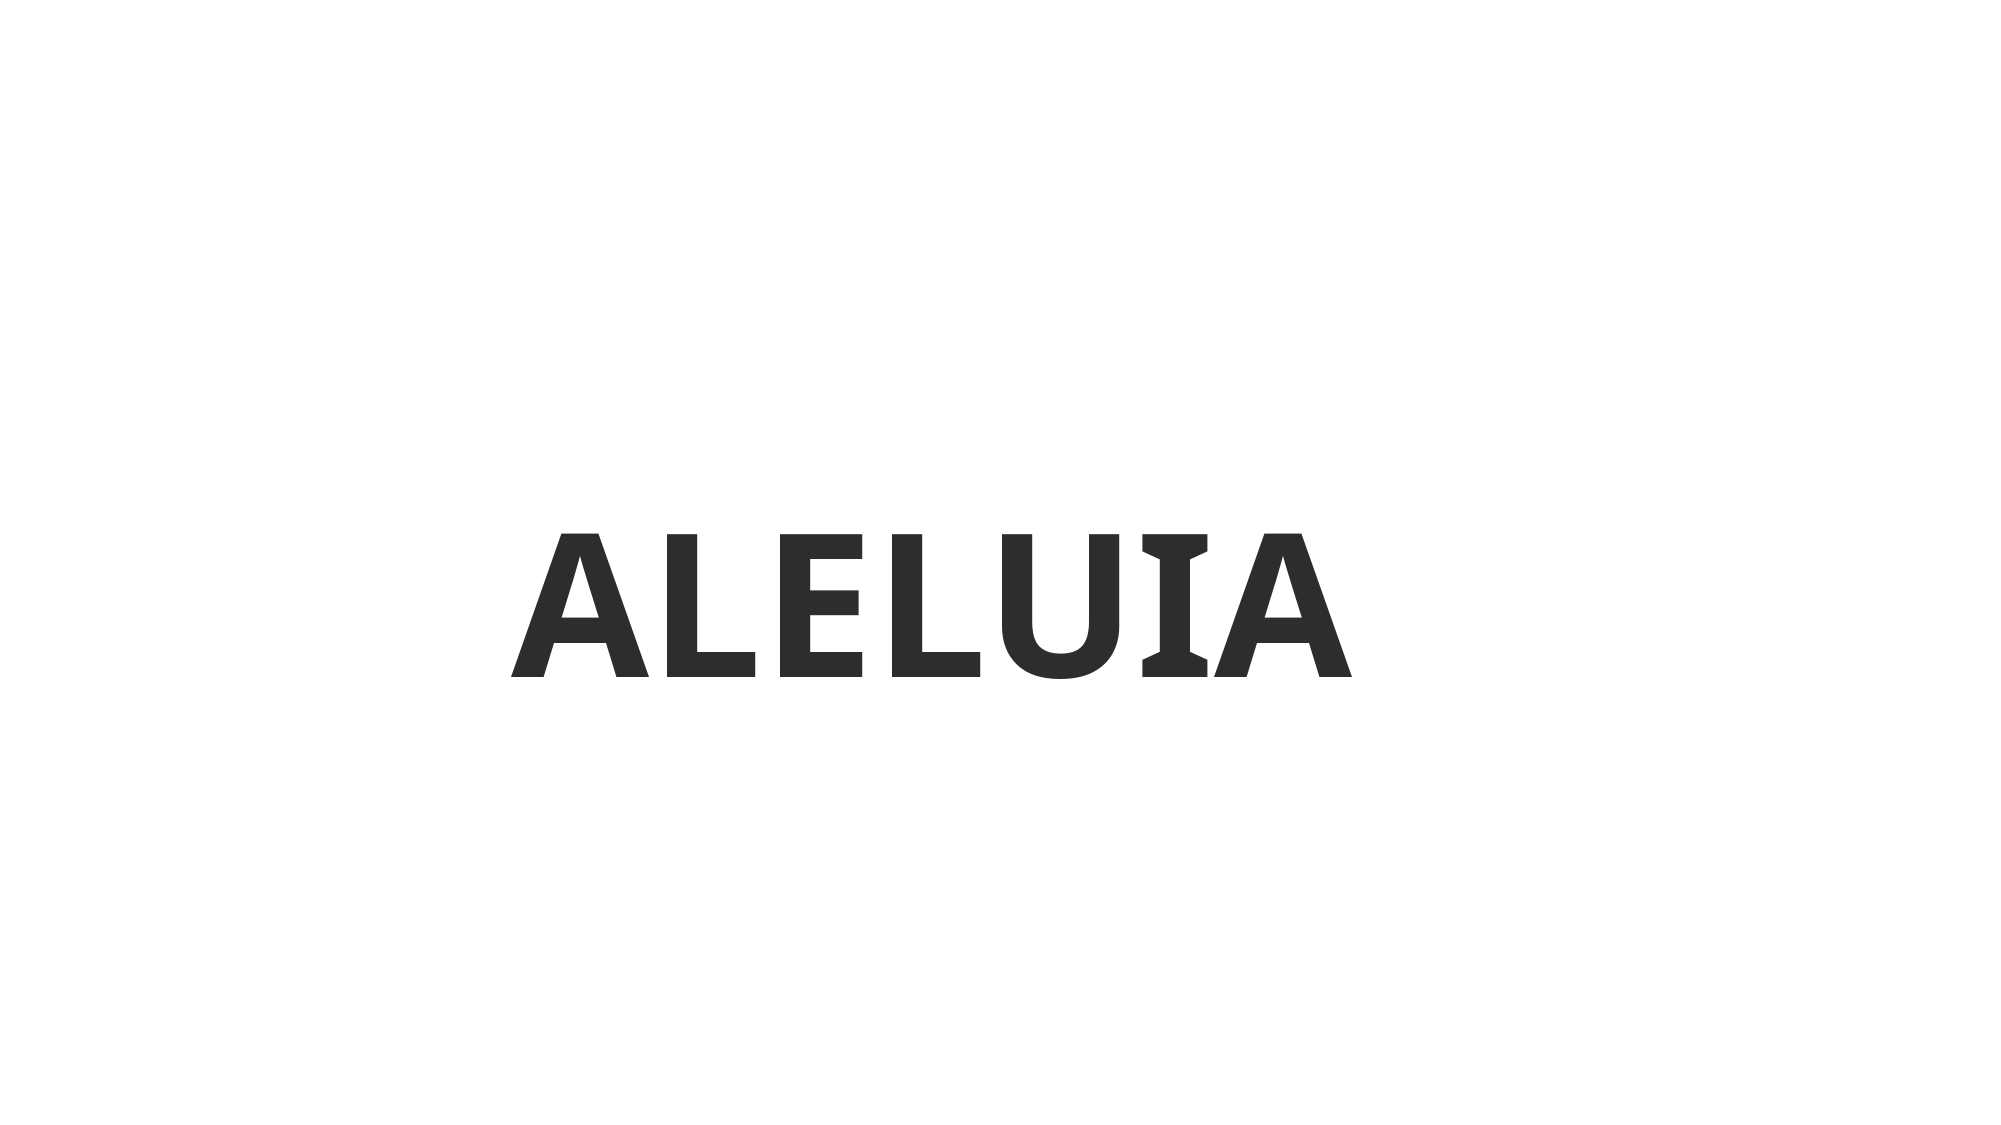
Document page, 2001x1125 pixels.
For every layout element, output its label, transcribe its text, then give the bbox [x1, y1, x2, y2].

text_box ALELUIA [496, 469, 2000, 725]
